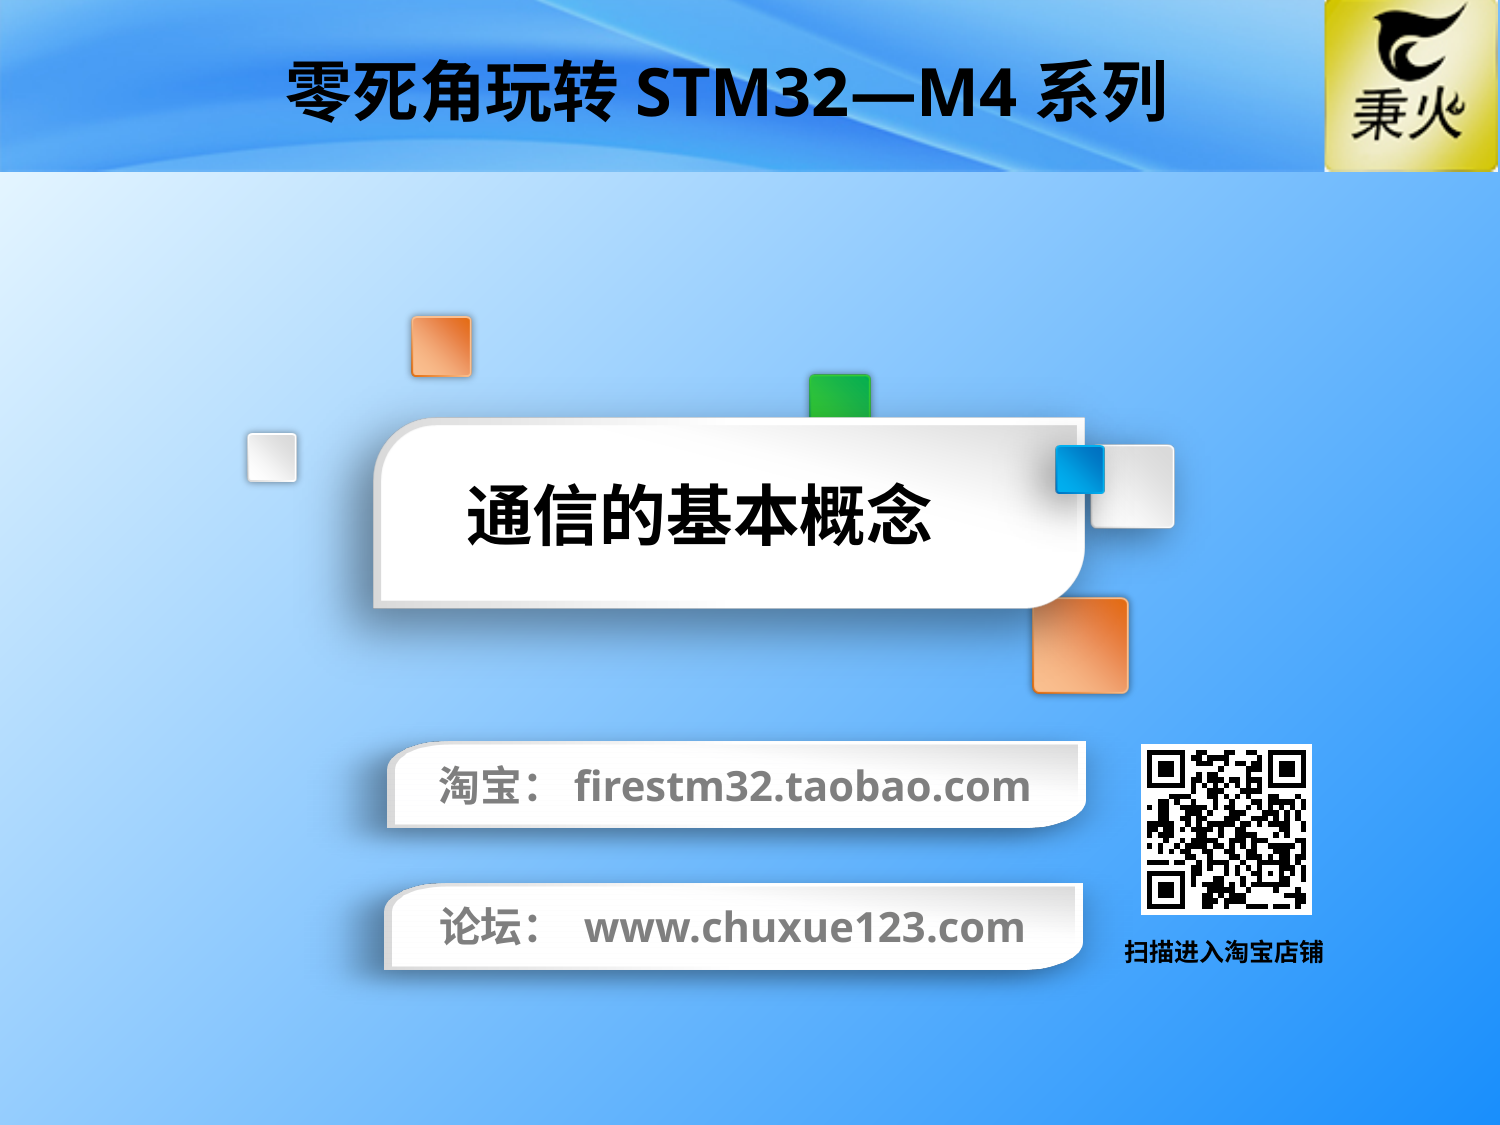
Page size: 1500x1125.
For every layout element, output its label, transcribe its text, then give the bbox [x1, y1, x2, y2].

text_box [979, 390, 1153, 565]
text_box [235, 420, 309, 495]
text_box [289, 857, 1145, 1012]
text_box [277, 361, 1148, 702]
text_box 扫描进入淘宝店铺 [1148, 928, 1341, 974]
picture [1141, 744, 1312, 915]
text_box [291, 715, 1147, 855]
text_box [398, 302, 485, 360]
picture [0, 0, 1498, 172]
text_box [1152, 395, 1224, 598]
